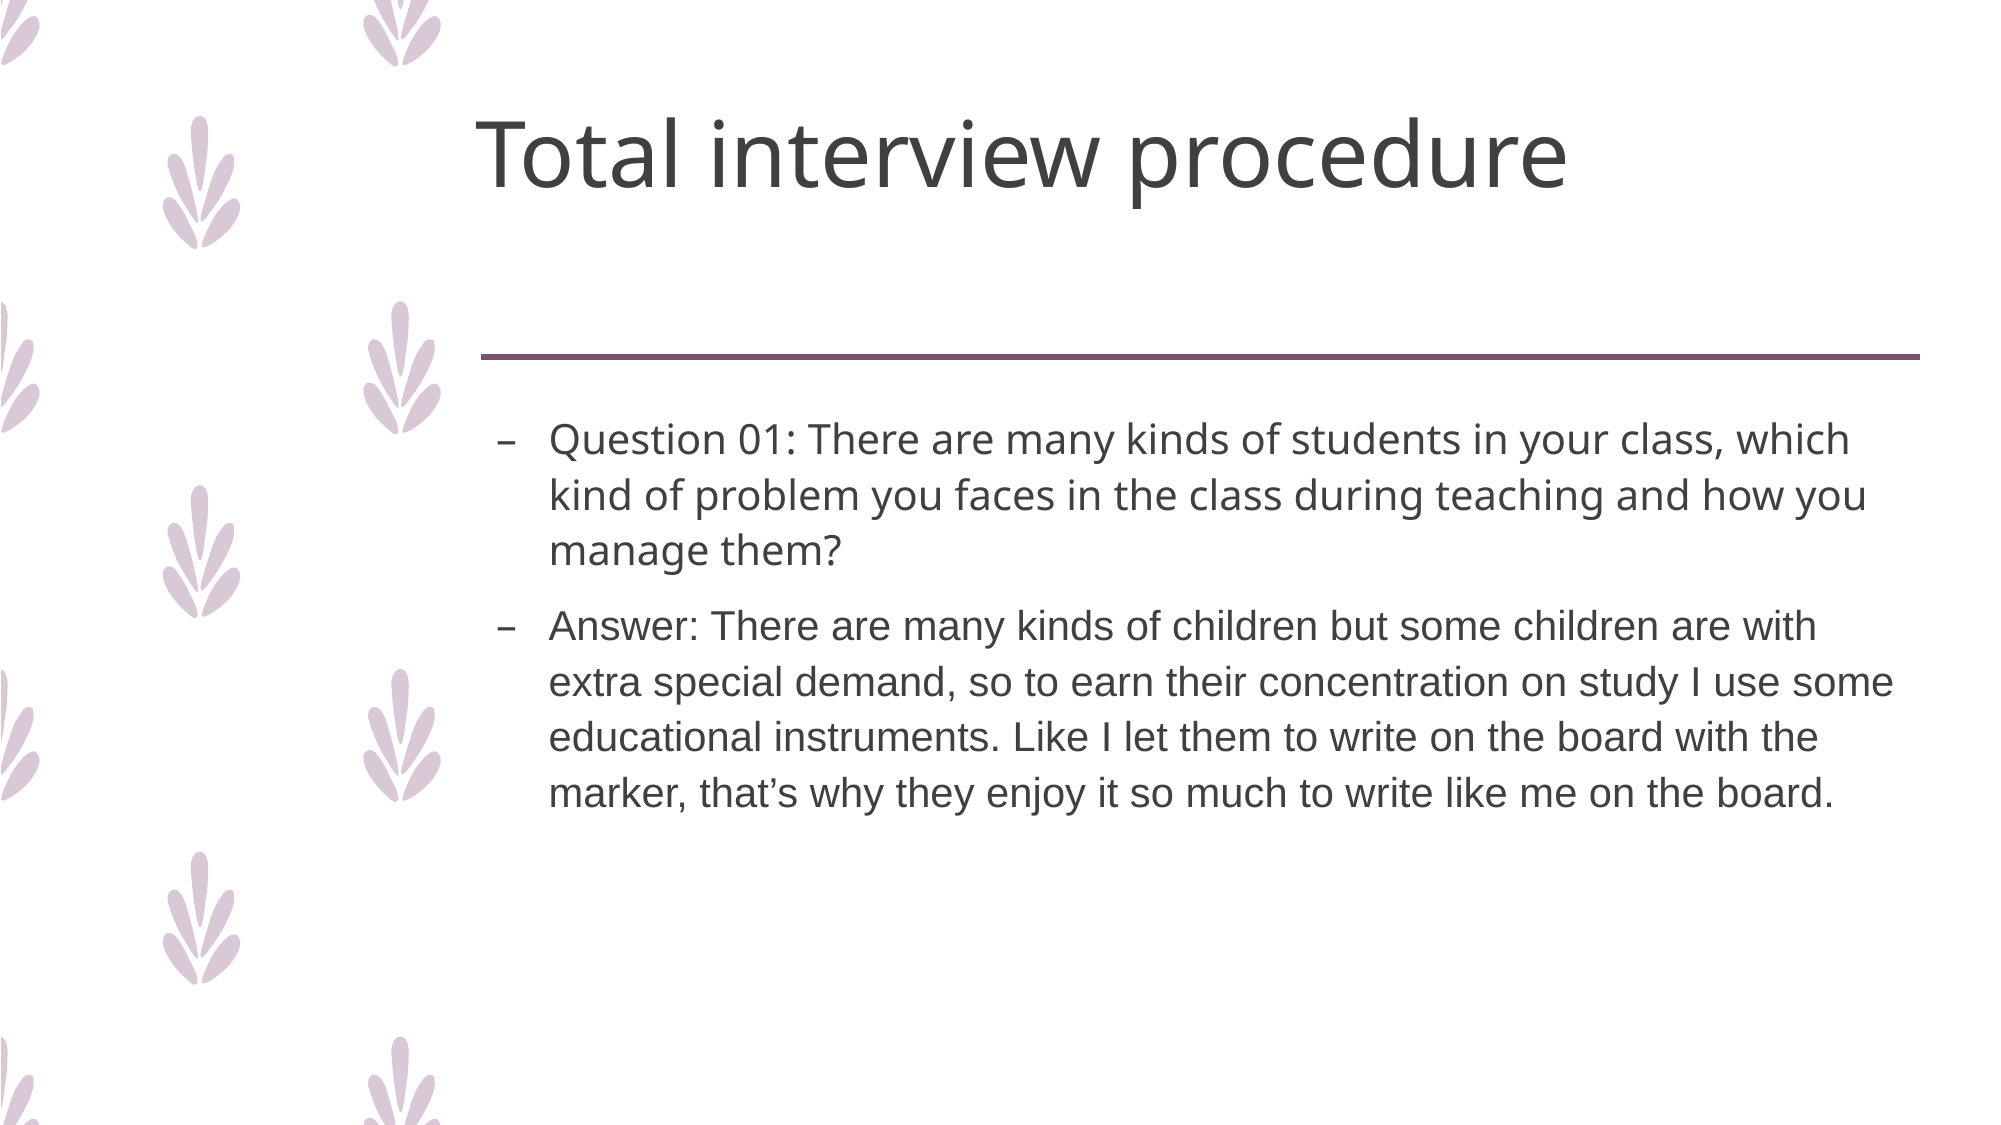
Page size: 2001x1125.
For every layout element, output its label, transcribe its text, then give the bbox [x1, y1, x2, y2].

title Total interview procedure [460, 93, 1920, 350]
list Question 01: There are many kinds of students in your class, which kind of problem you faces in the class during teaching and how you manage them? Answer: There are many kinds of children but some children are with extra special demand, so to earn their concentration on study I use some educational instruments. Like I let them to write on the board with the marker, that’s why they enjoy it so much to write like me on the board. [481, 399, 1920, 999]
